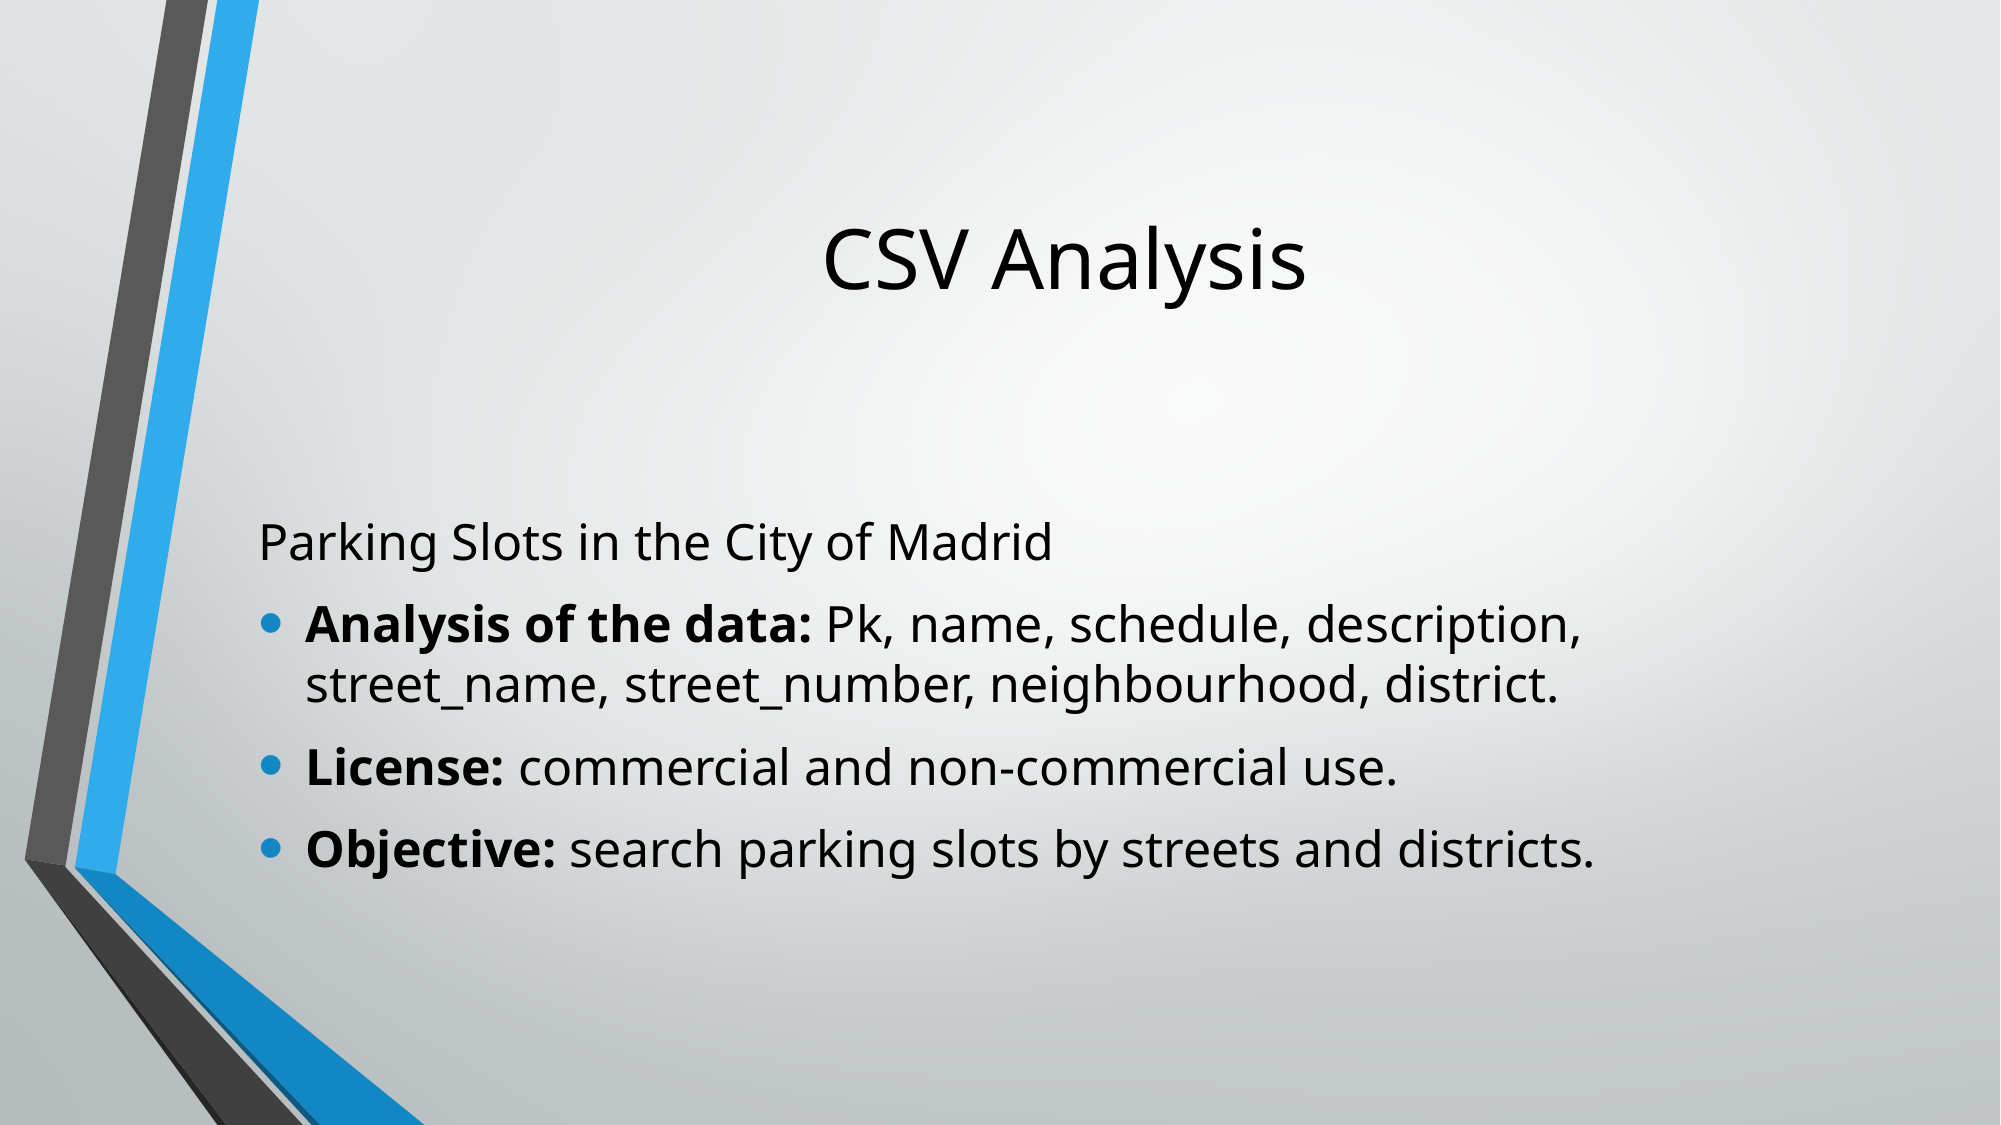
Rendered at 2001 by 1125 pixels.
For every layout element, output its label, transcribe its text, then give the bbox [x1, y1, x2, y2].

list Parking Slots in the City of Madrid Analysis of the data: Pk, name, schedule, description, street_name, street_number, neighbourhood, district. License: commercial and non-commercial use. Objective: search parking slots by streets and districts. [243, 437, 1887, 950]
title CSV Analysis [243, 112, 1887, 400]
